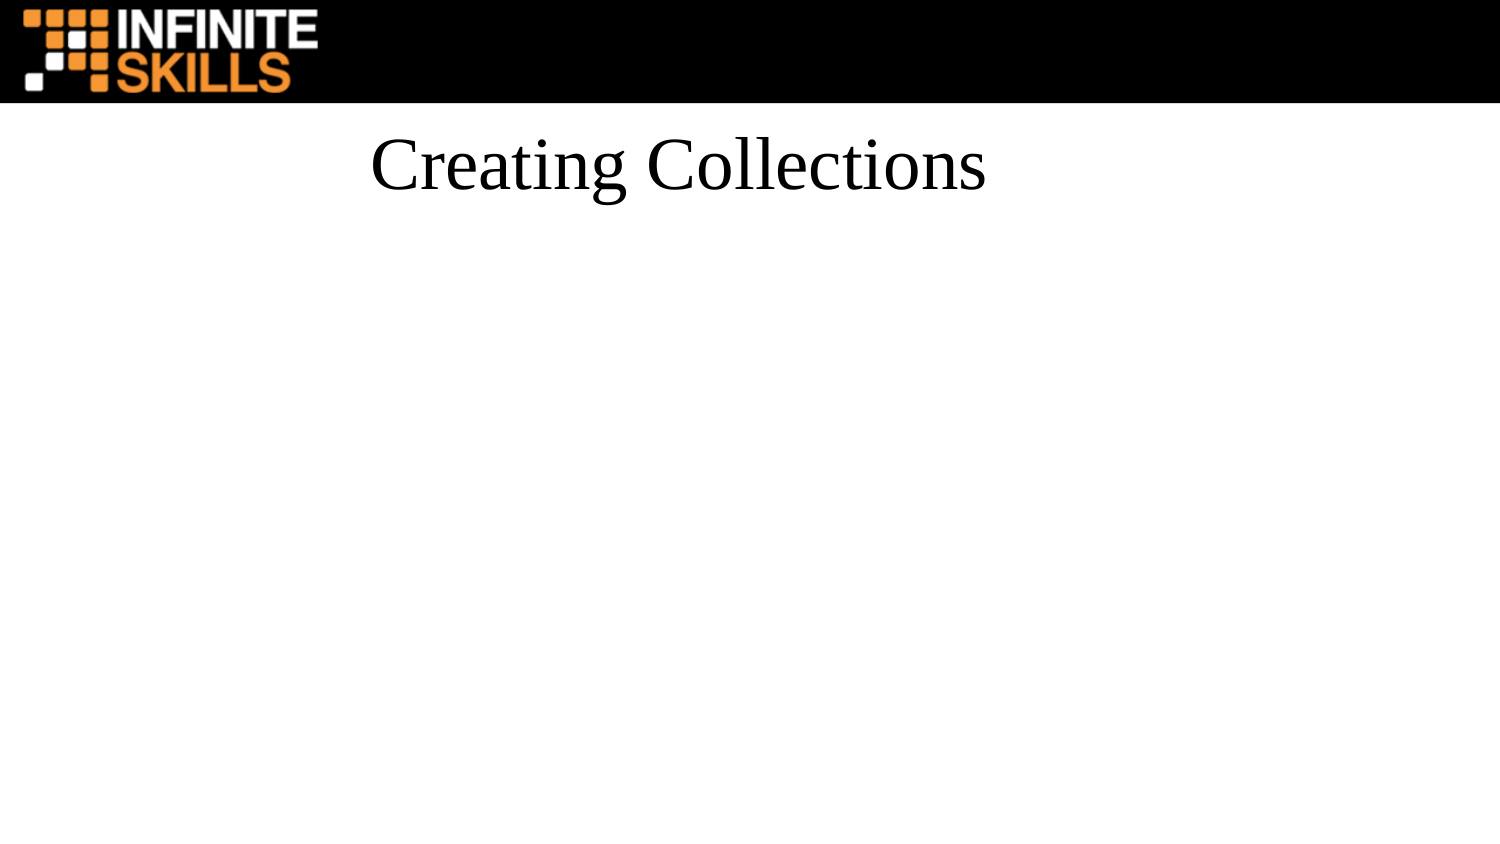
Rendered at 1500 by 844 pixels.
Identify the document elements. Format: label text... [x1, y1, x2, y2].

text_box Creating Collections [112, 103, 1247, 217]
picture [0, 0, 1500, 844]
